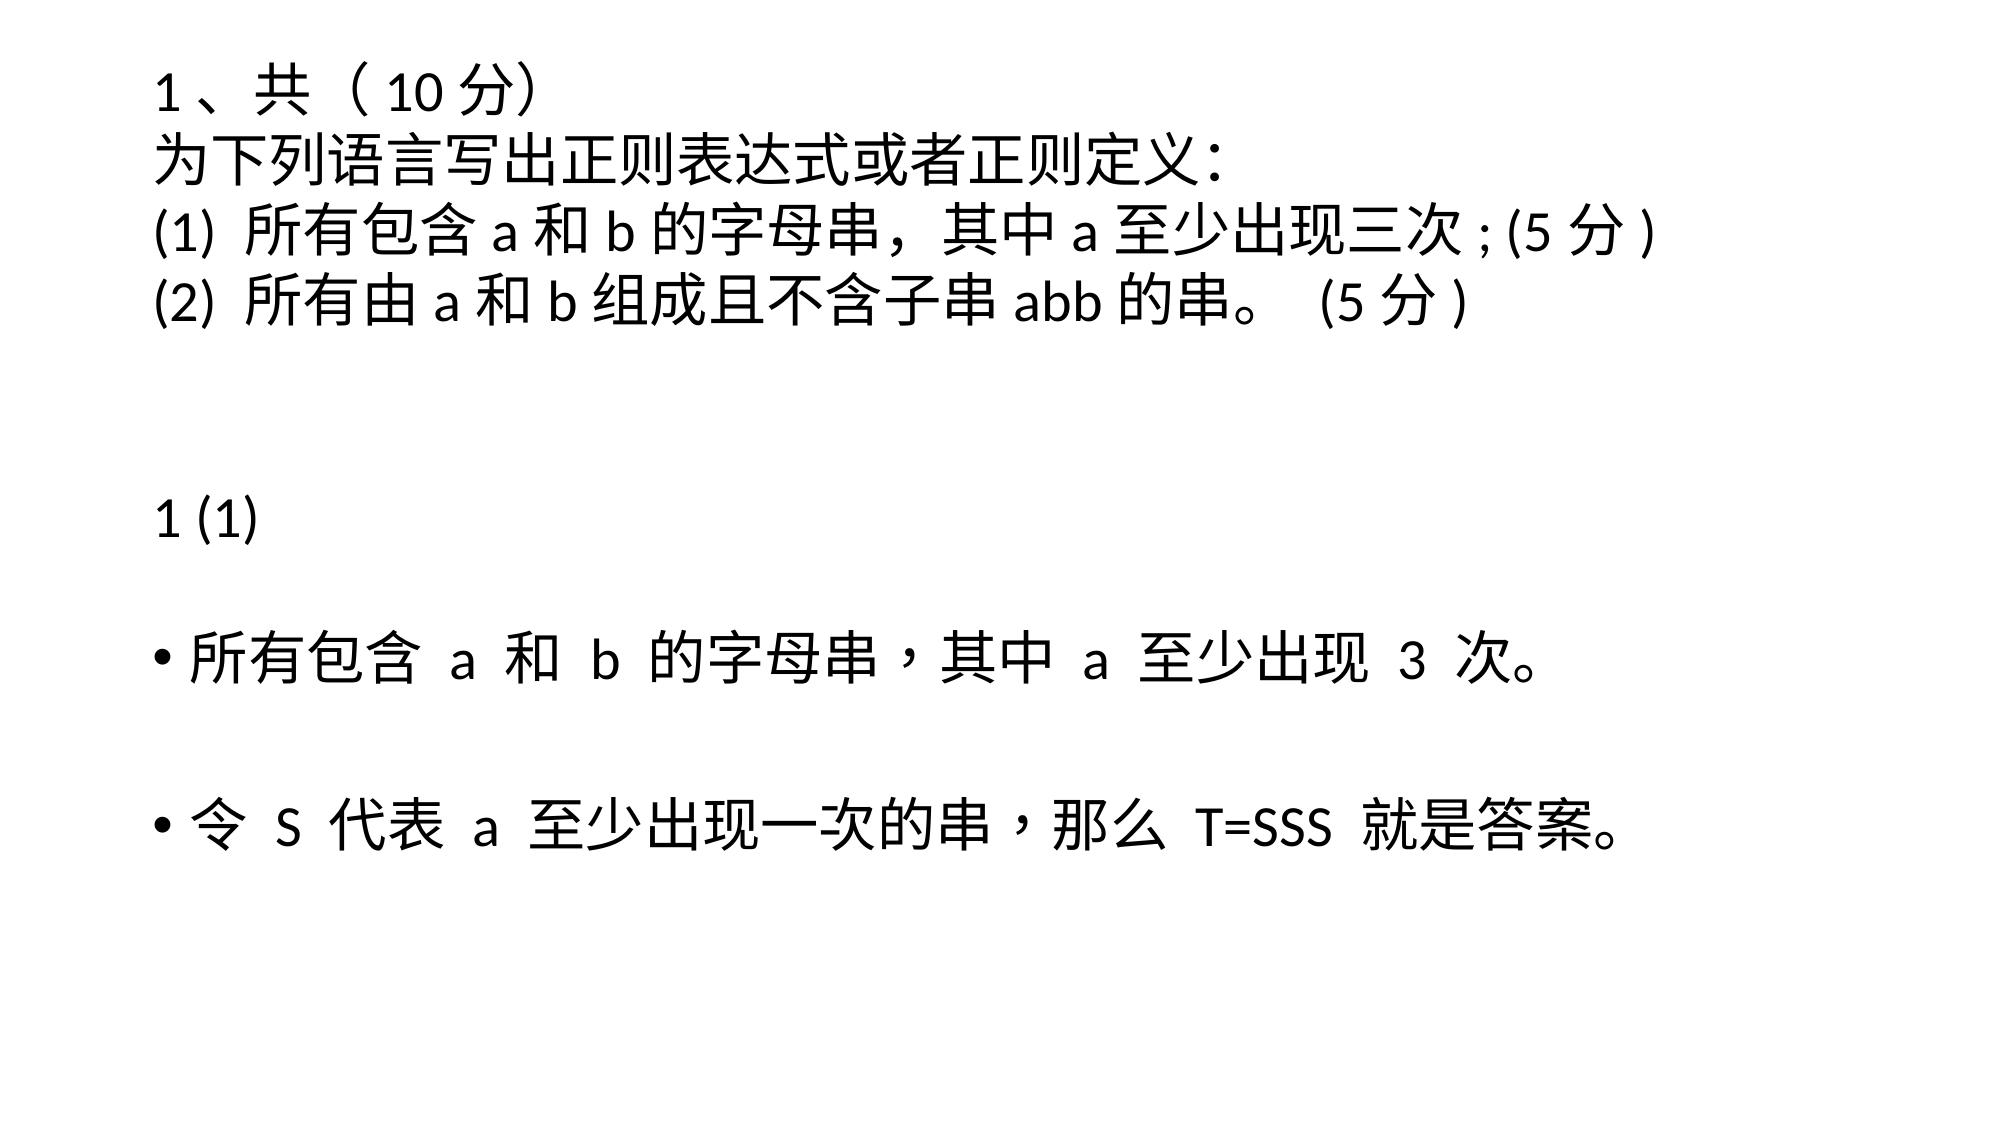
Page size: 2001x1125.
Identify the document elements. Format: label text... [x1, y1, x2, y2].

title 1 (1) [137, 409, 1863, 628]
text_box 1、共（10分） 为下列语言写出正则表达式或者正则定义： (1) 所有包含a和b的字母串，其中a至少出现三次; (5分) (2) 所有由a和b组成且不含子串abb的串。 (5分) [137, 45, 1844, 341]
